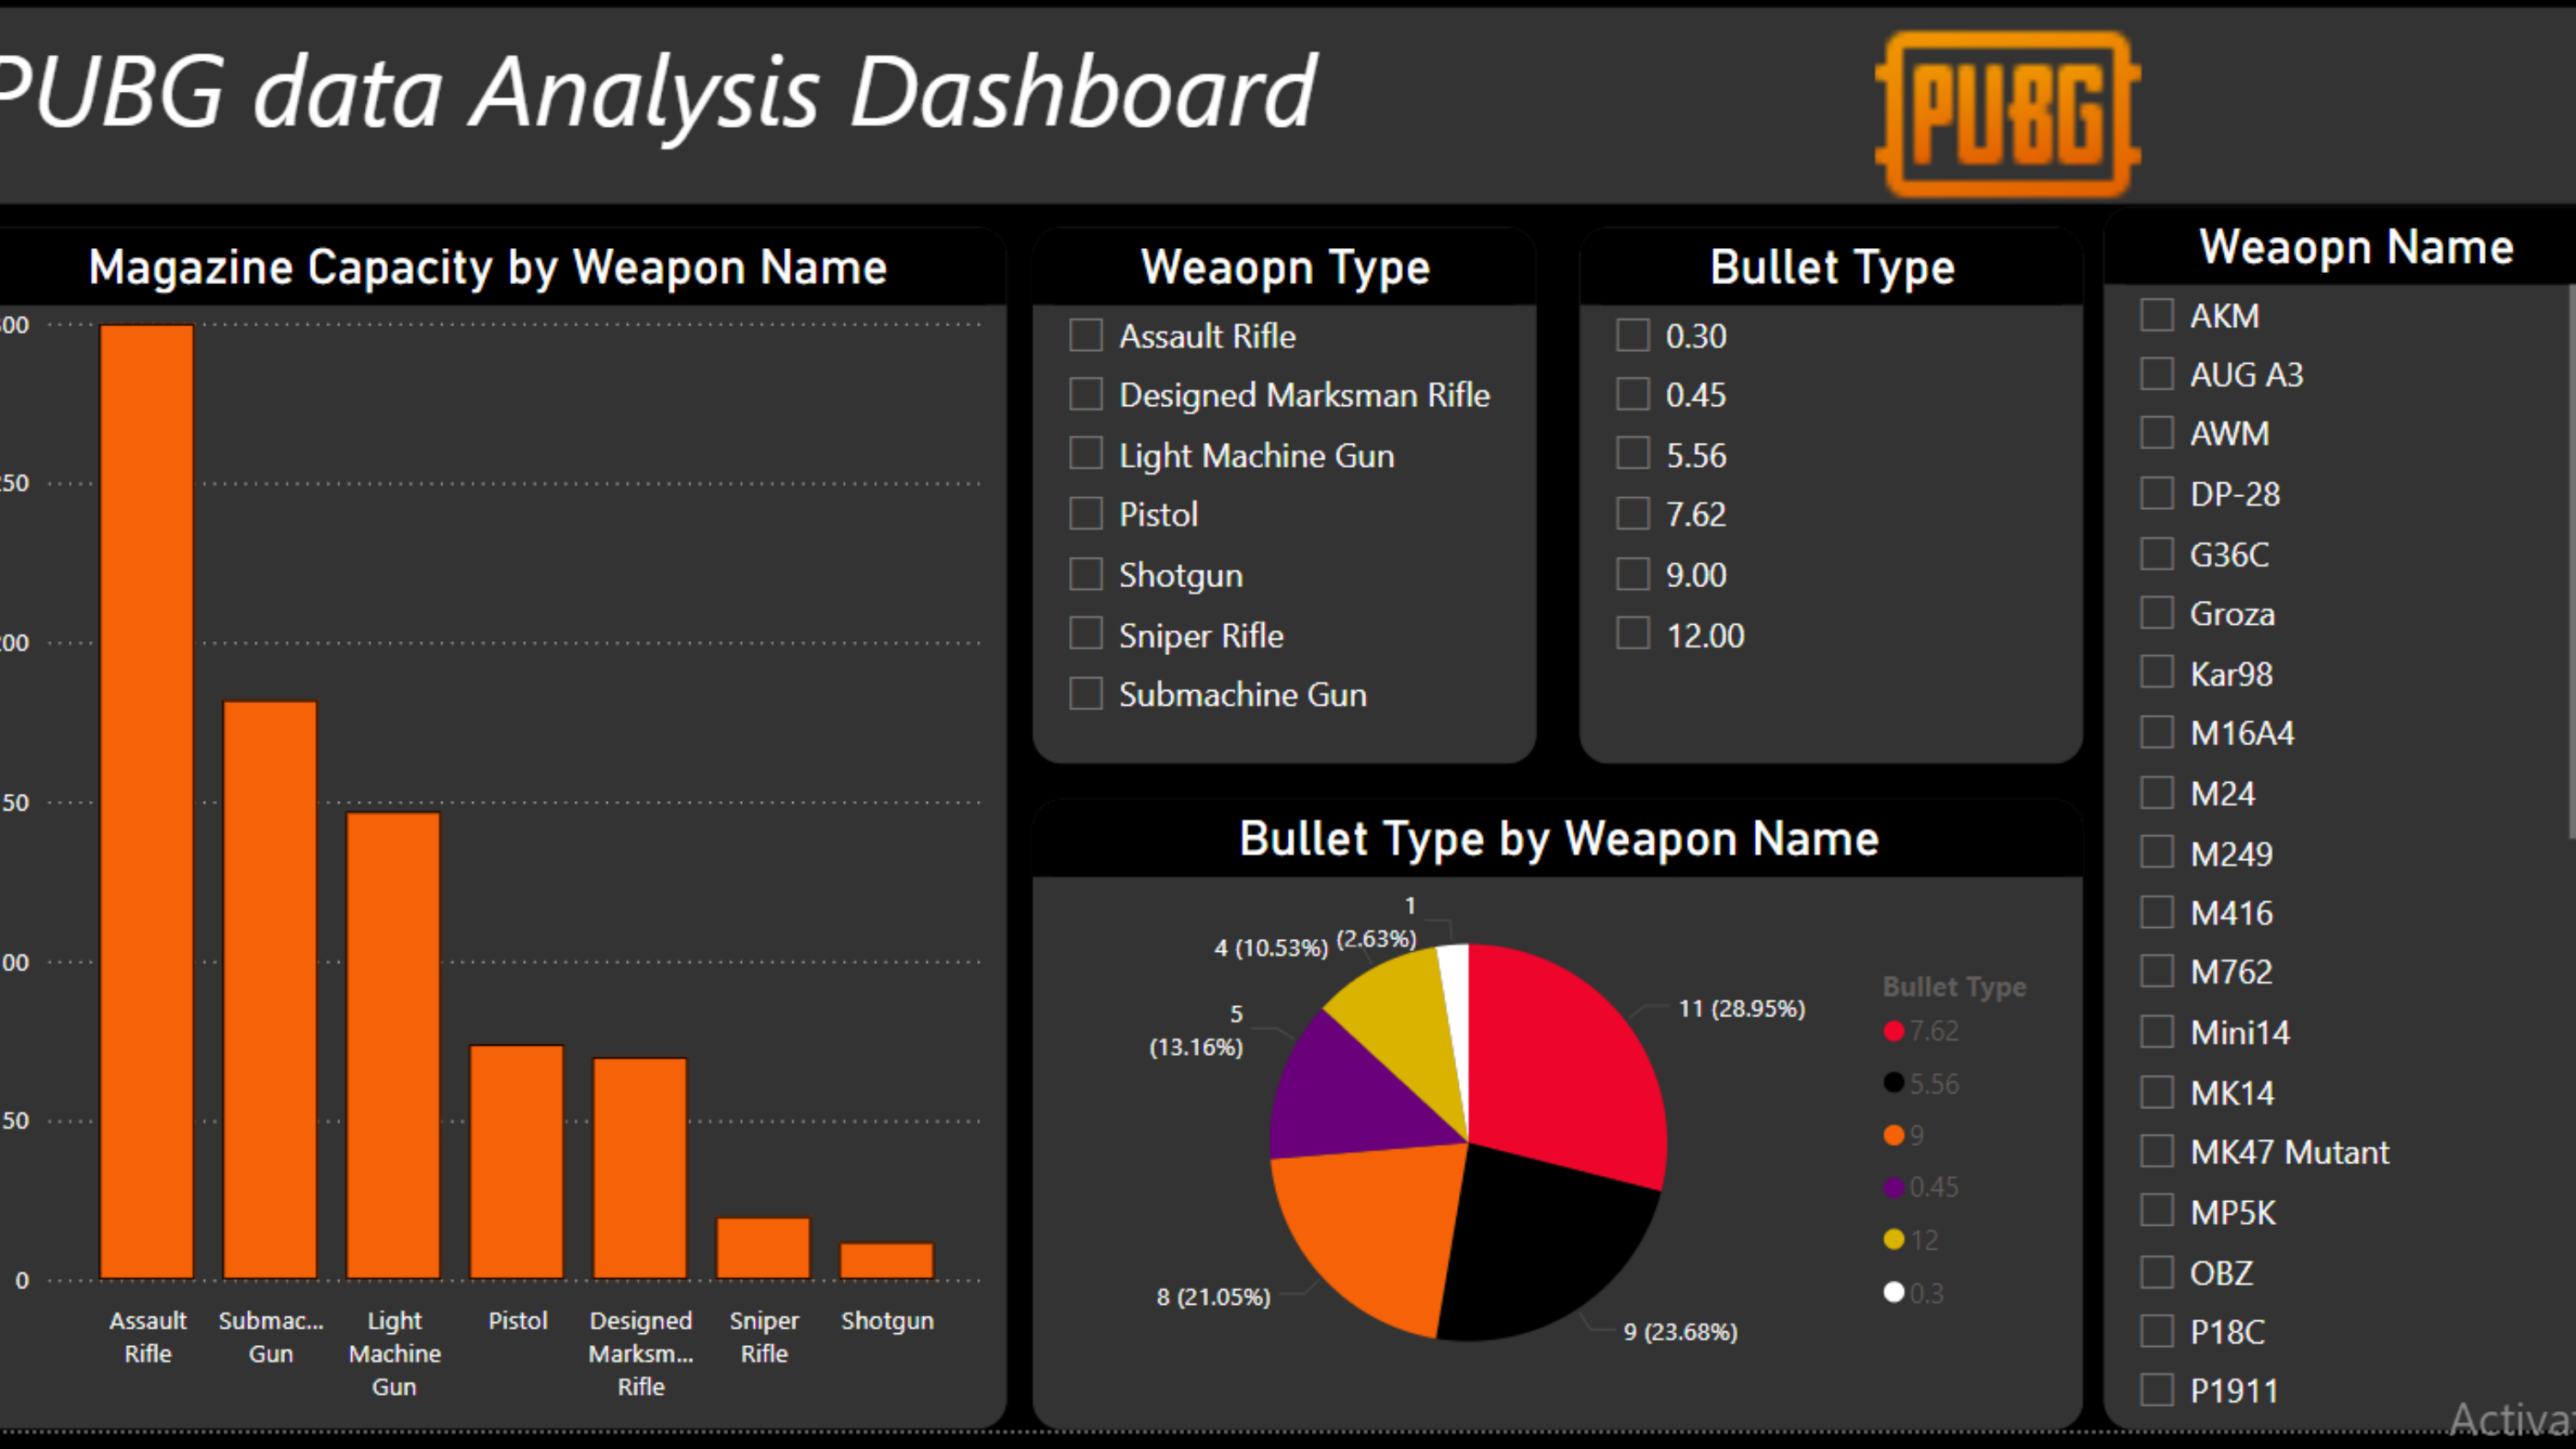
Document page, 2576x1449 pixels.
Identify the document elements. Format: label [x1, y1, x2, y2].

text_box [0, 0, 2576, 1449]
